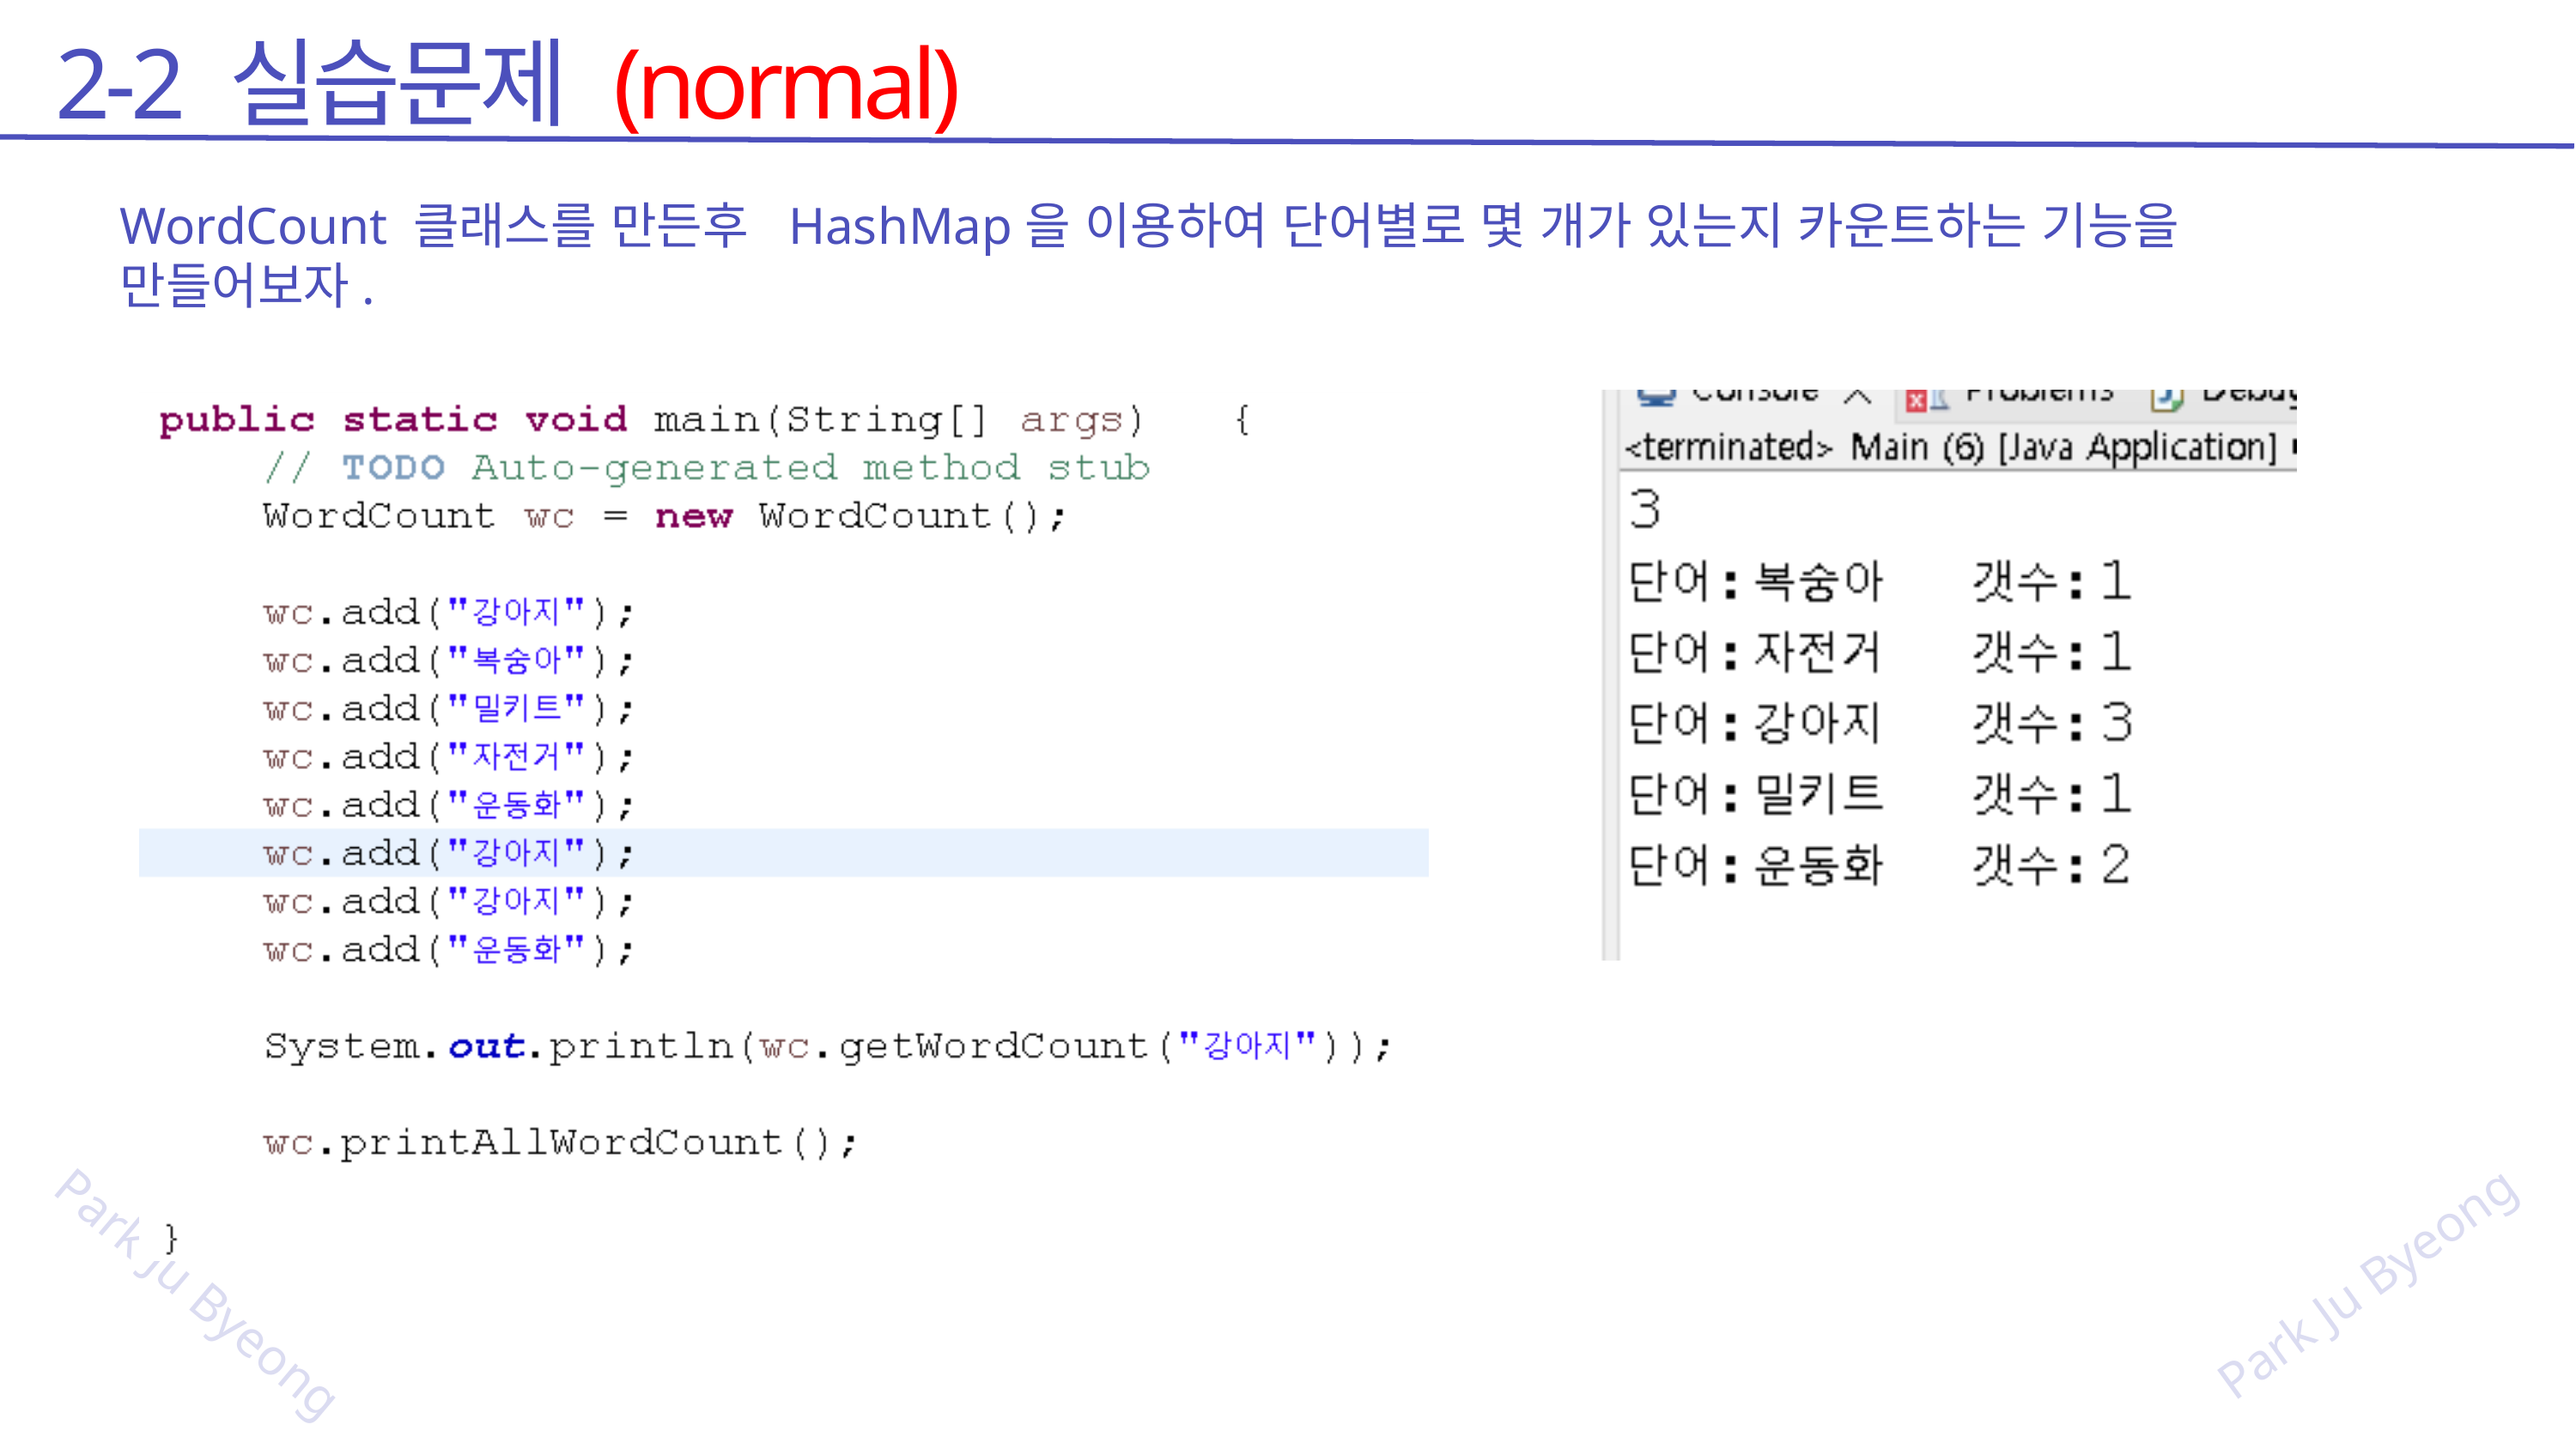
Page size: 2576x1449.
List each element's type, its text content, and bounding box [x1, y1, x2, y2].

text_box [0, 136, 2574, 147]
text_box WordCount 클래스를 만든후 HashMap을 이용하여 단어별로 몇 개가 있는지 카운트하는 기능을 만들어보자. [106, 187, 2361, 321]
text_box 2-2 실습문제 (normal) [42, 15, 1589, 134]
picture [139, 391, 1429, 1261]
picture [1588, 390, 2298, 961]
